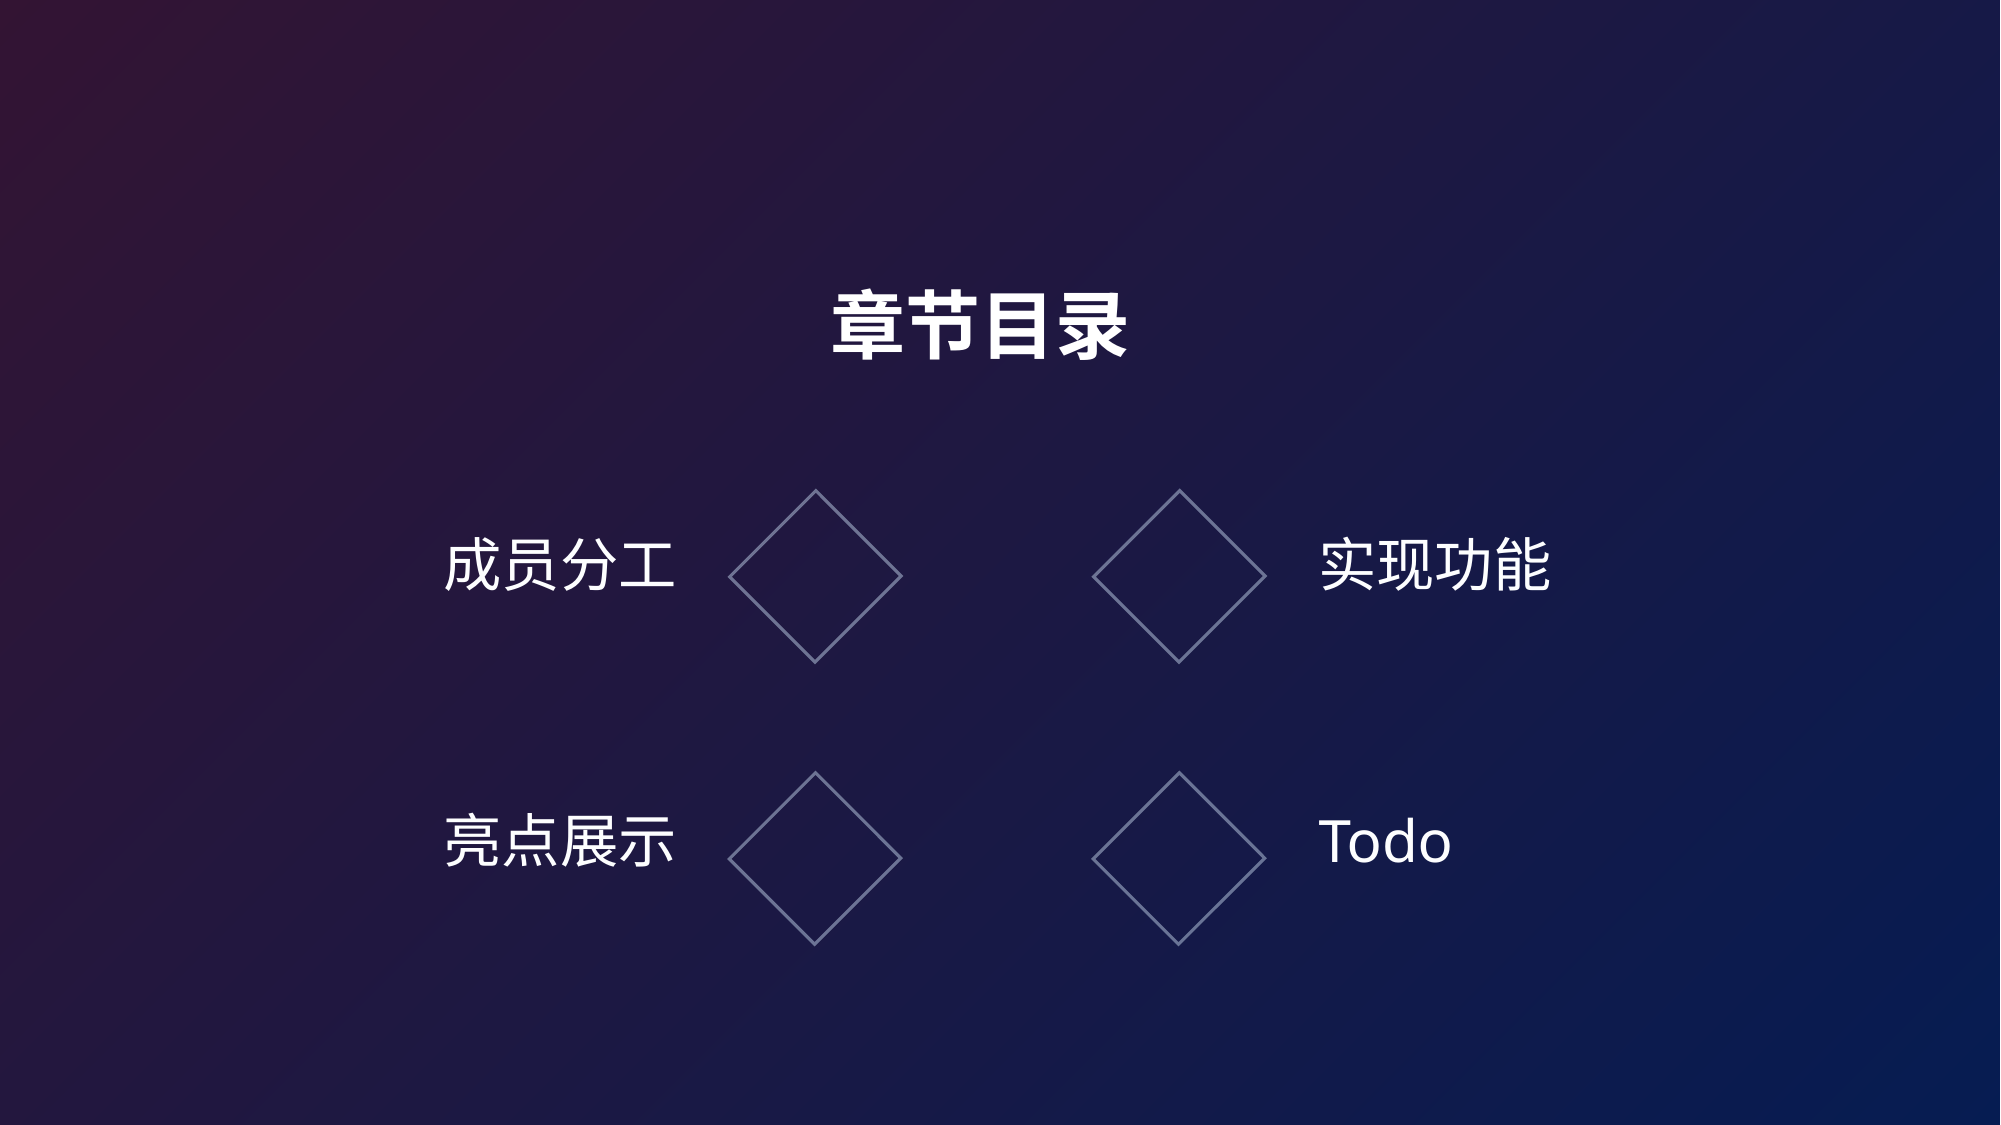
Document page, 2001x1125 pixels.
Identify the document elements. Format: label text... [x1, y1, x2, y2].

text_box [800, 932, 829, 946]
text_box 章节目录 [815, 271, 1169, 377]
text_box [803, 489, 829, 502]
text_box [1166, 489, 1193, 502]
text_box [66, 502, 1934, 932]
text_box [1164, 932, 1193, 946]
